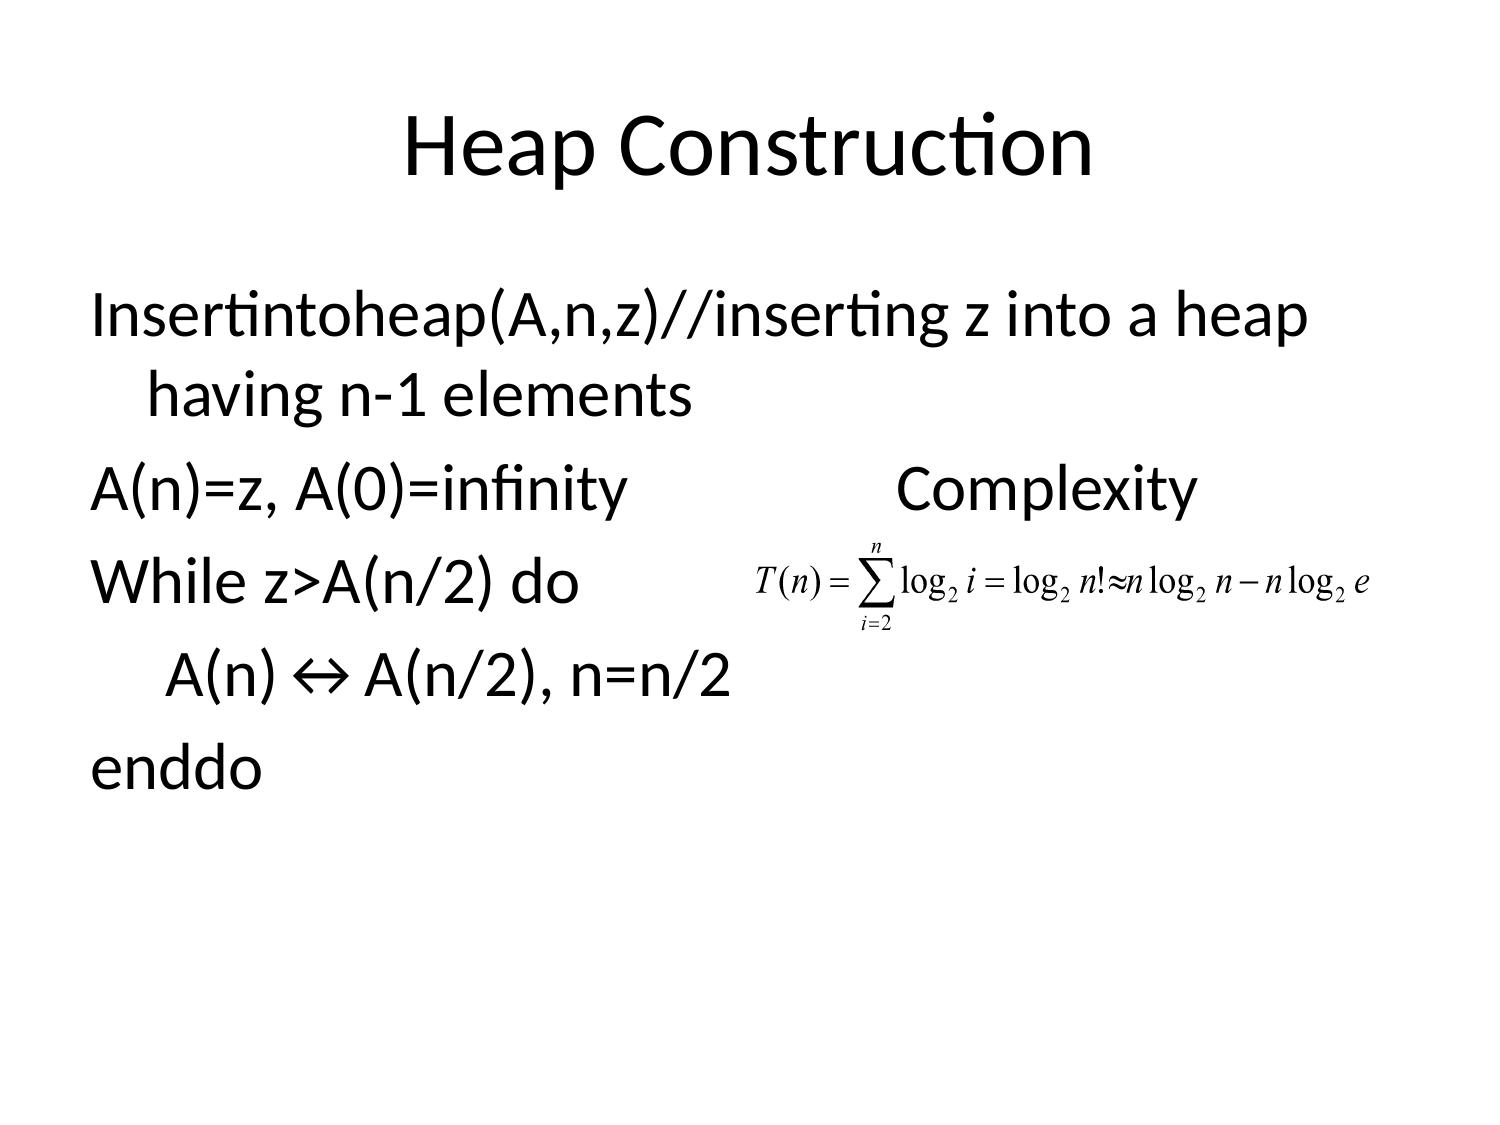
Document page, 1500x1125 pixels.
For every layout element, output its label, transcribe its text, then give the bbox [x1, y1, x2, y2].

title Heap Construction [75, 45, 1425, 233]
picture [749, 526, 1376, 638]
list Insertintoheap(A,n,z)//inserting z into a heap having n-1 elements A(n)=z, A(0)=infinity Complexity While z>A(n/2) do A(n)↔A(n/2), n=n/2 enddo [75, 262, 1425, 1005]
